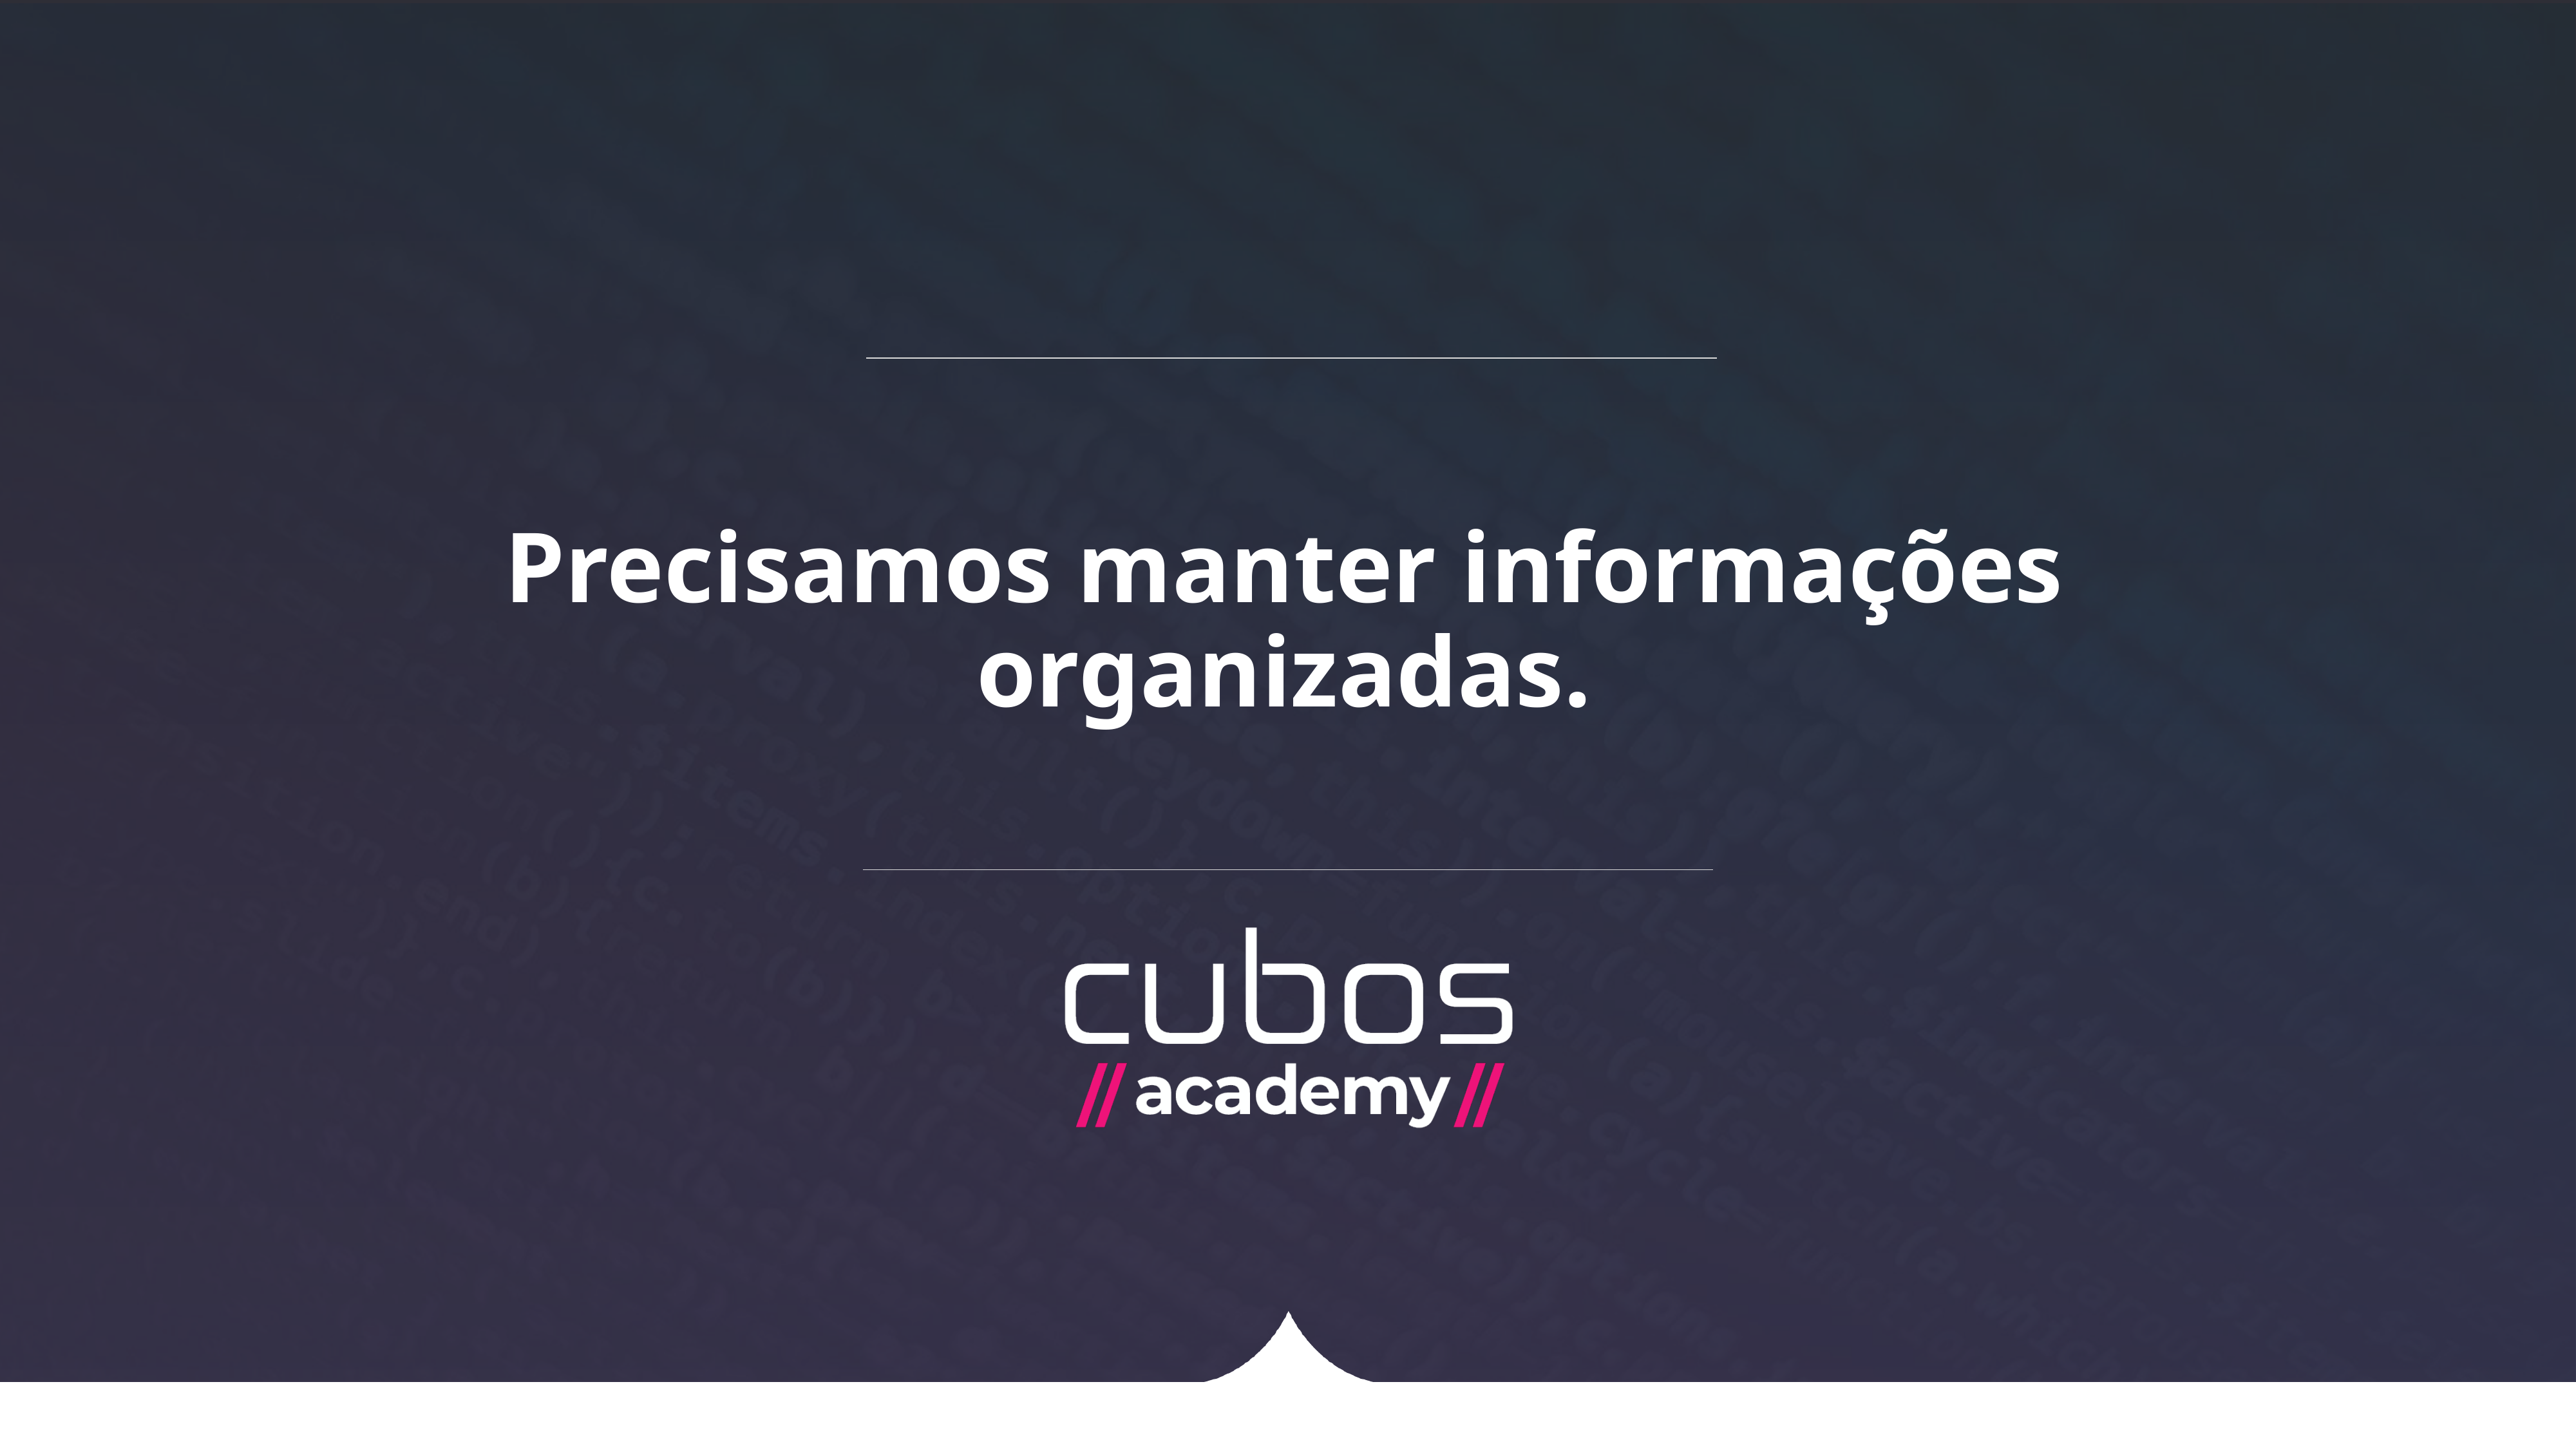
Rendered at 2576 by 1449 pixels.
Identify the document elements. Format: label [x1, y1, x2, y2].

text_box [0, 1307, 2576, 1449]
picture [0, 3, 2575, 1307]
